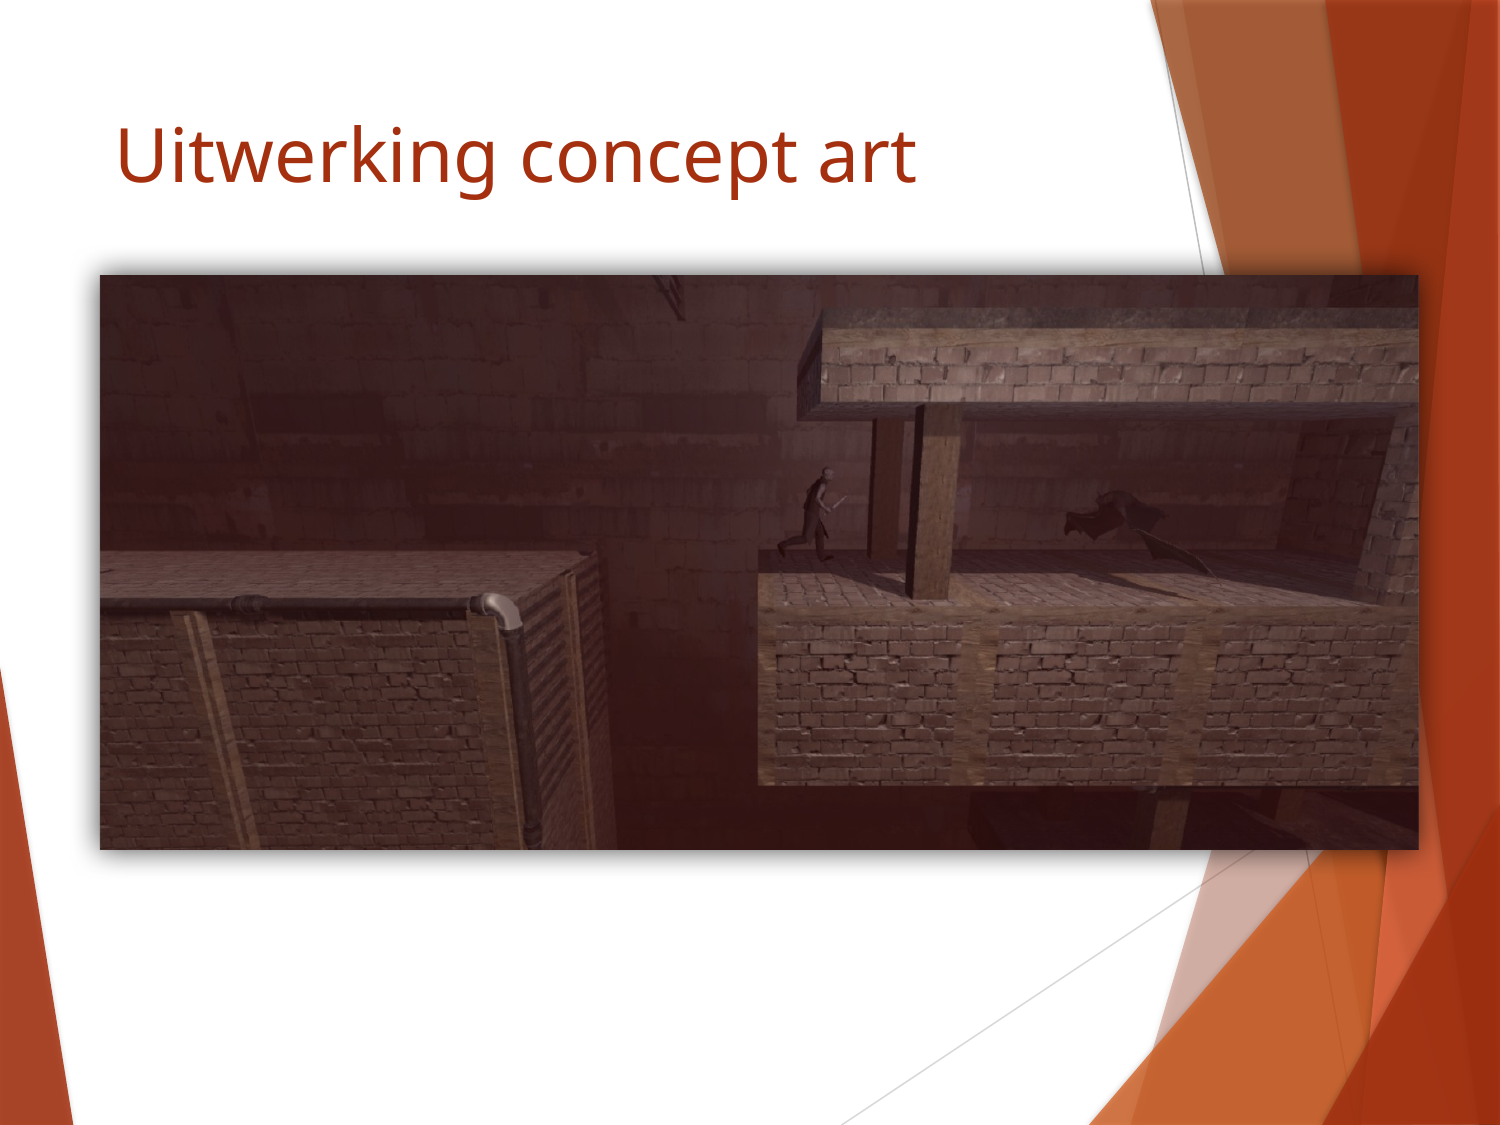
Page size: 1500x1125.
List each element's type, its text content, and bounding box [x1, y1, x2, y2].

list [99, 274, 1420, 851]
title Uitwerking concept art [99, 99, 1142, 255]
